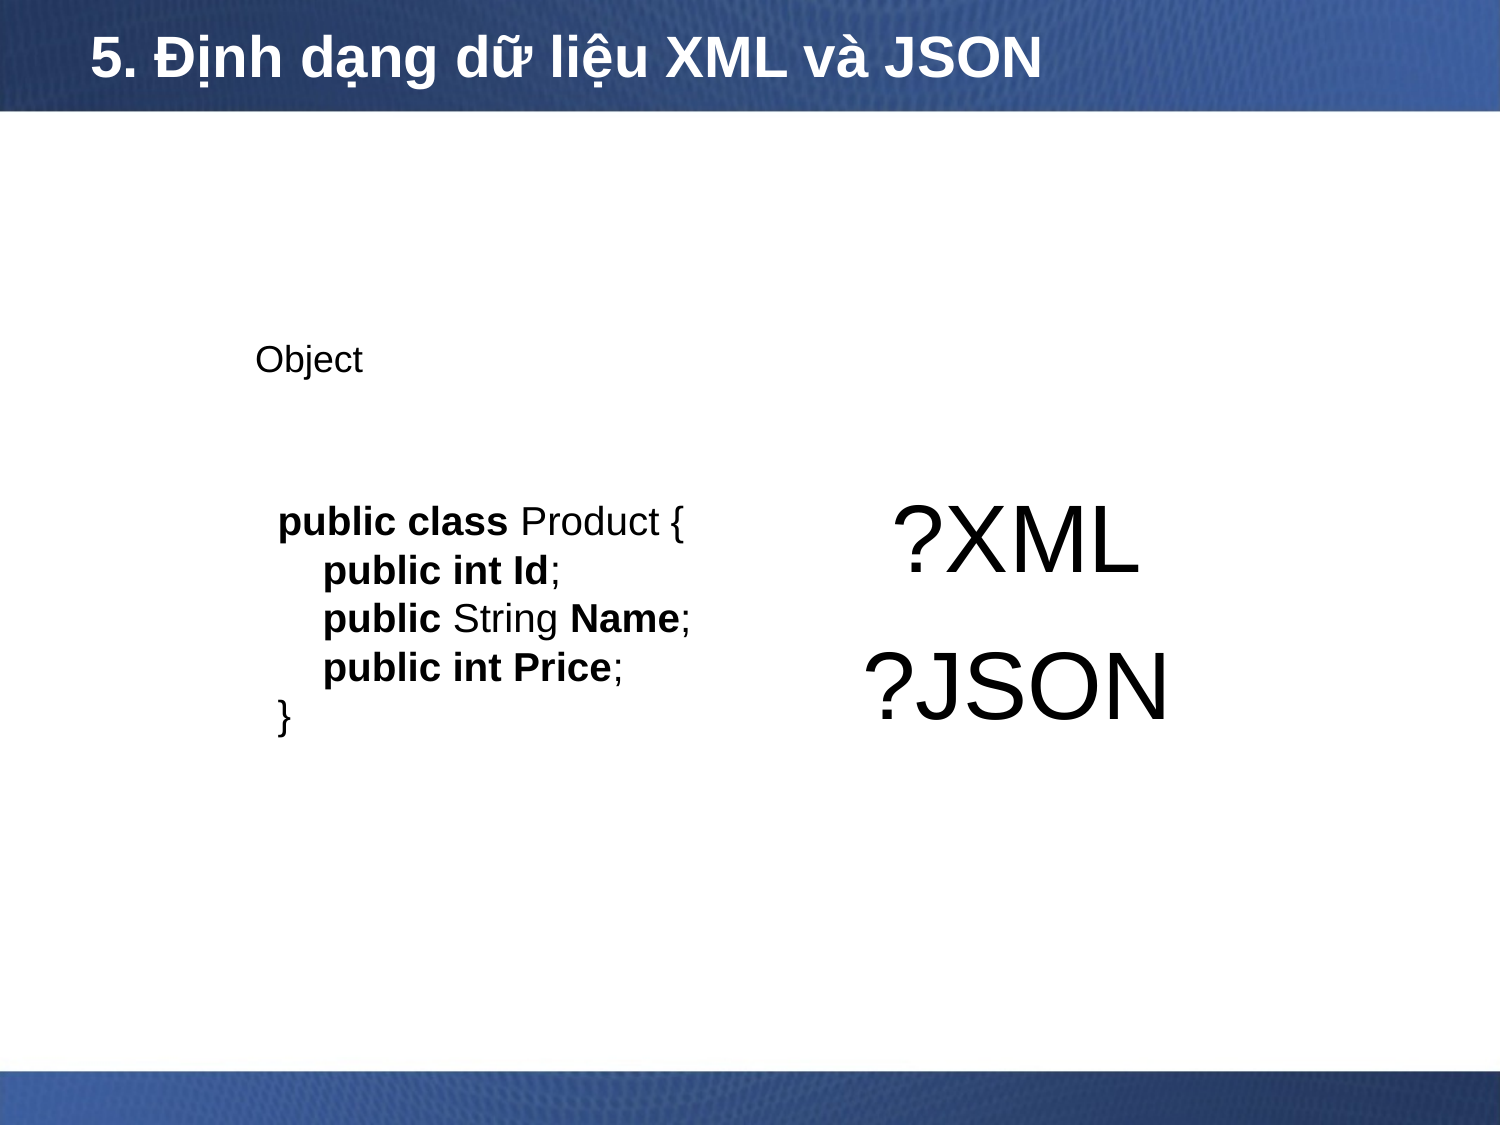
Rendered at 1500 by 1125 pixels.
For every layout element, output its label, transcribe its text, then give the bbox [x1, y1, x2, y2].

title 5. Định dạng dữ liệu XML và JSON [75, 4, 1425, 105]
list public class Product { public int Id; public String Name; public int Price; } [262, 487, 760, 750]
text_box Object [243, 329, 741, 409]
list ?XML ?JSON [768, 468, 1266, 751]
picture [0, 0, 1500, 1125]
